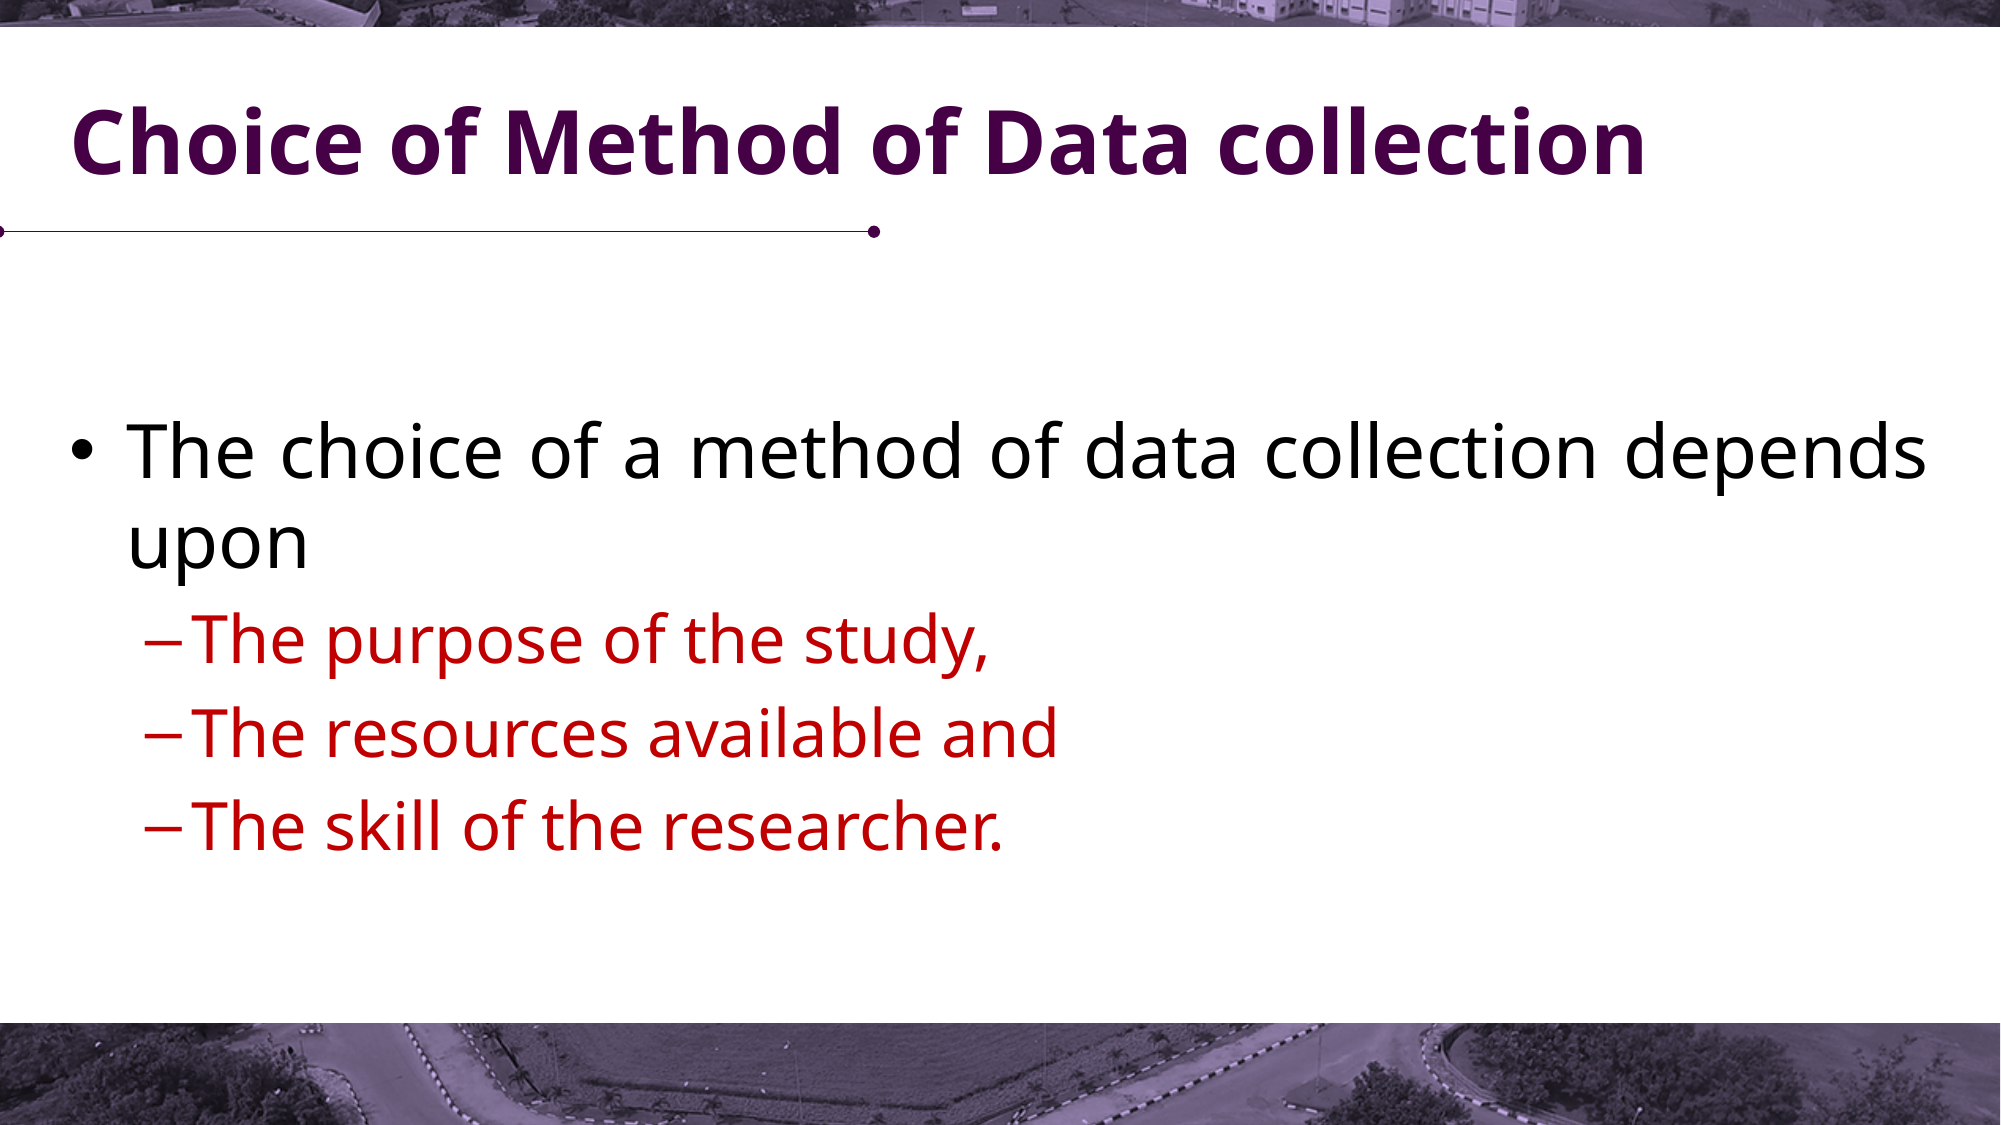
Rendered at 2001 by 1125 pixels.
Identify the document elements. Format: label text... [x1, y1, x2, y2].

title Choice of Method of Data collection [55, 45, 1835, 233]
list The choice of a method of data collection depends upon The purpose of the study, The resources available and The skill of the researcher. [55, 262, 1945, 1005]
